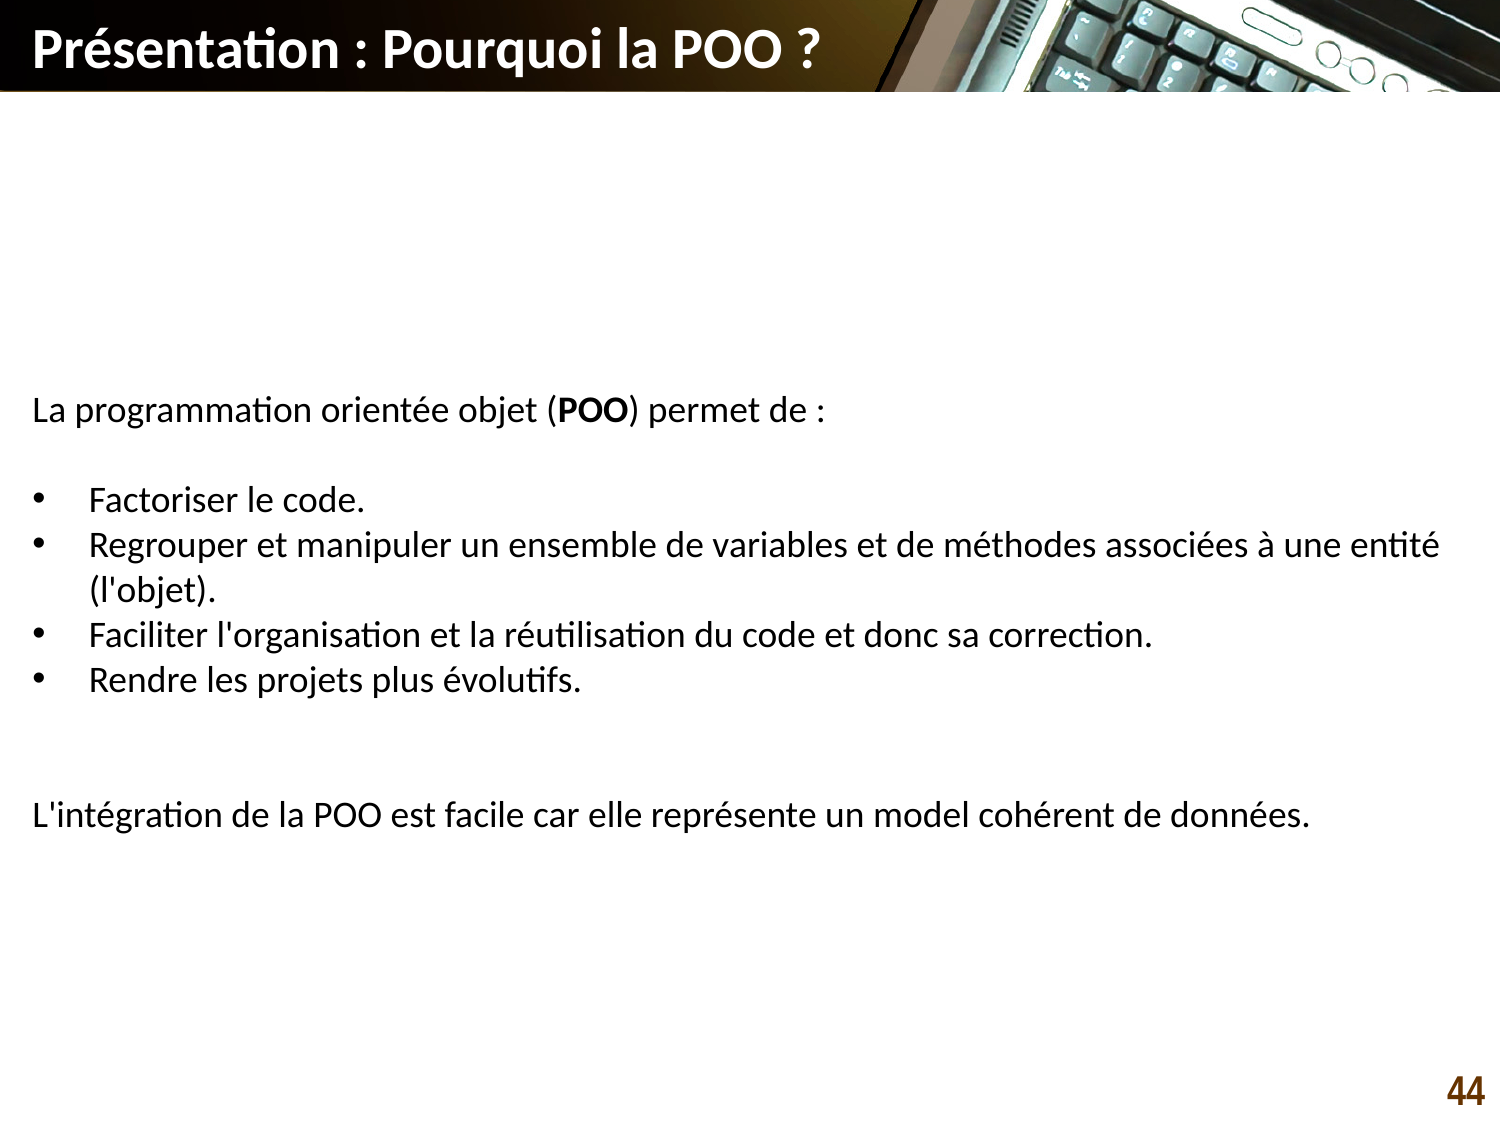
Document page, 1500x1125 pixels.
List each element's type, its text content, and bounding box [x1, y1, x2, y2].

picture [0, 0, 1500, 1125]
text_box 44 [1411, 1058, 1500, 1119]
text_box La programmation orientée objet (POO) permet de : Factoriser le code. Regrouper et manipuler un ensemble de variables et de méthodes associées à une entité (l'objet). Faciliter l'organisation et la réutilisation du code et donc sa correction. Rendre les projets plus évolutifs. L'intégration de la POO est facile car elle représente un model cohérent de données. [17, 113, 1483, 1106]
text_box Présentation : Pourquoi la POO ? [17, 0, 892, 90]
